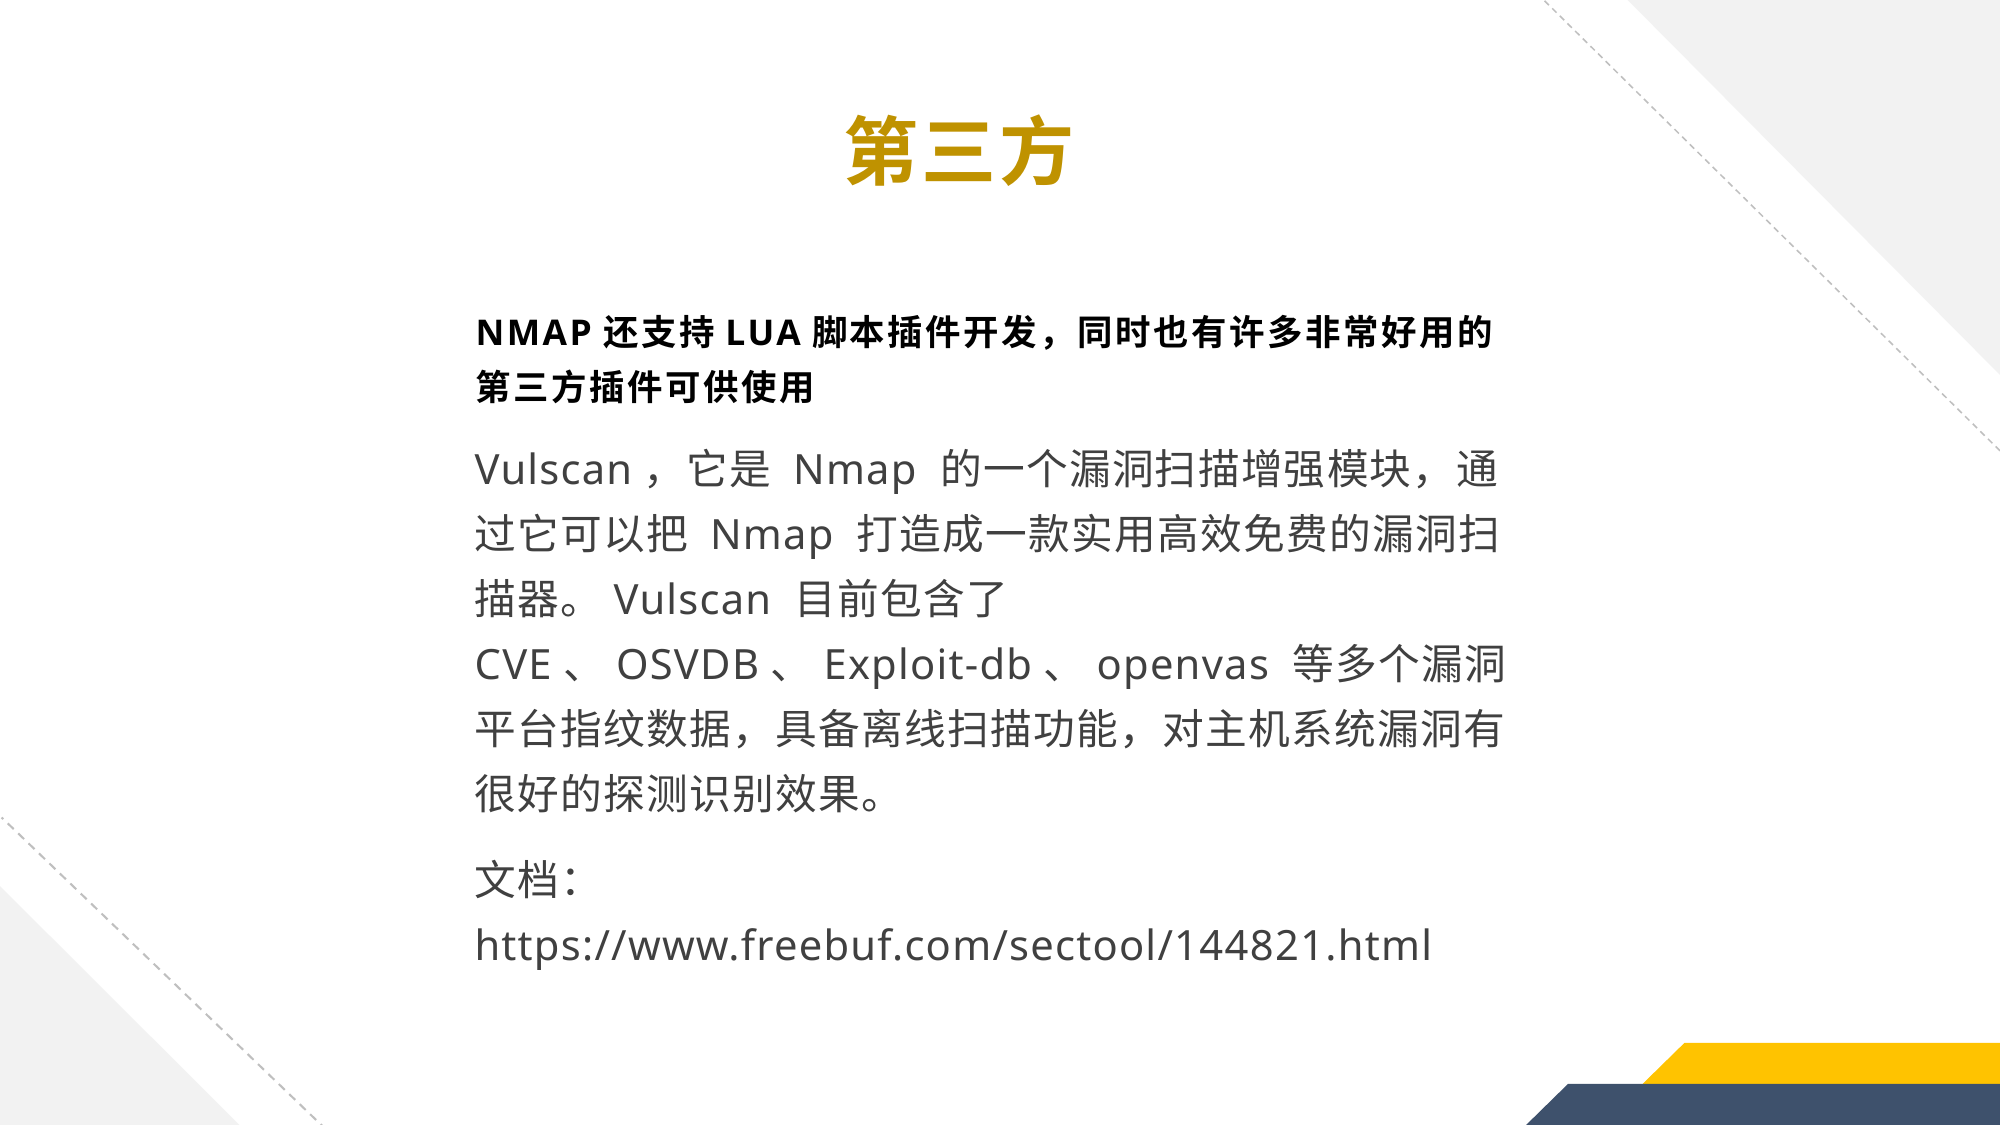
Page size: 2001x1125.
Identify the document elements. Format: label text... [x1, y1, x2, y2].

text_box 第三方 [99, 99, 1546, 213]
text_box Vulscan，它是 Nmap 的一个漏洞扫描增强模块，通过它可以把 Nmap 打造成一款实用高效免费的漏洞扫描器。Vulscan 目前包含了 CVE、OSVDB、Exploit-db、openvas 等多个漏洞平台指纹数据，具备离线扫描功能，对主机系统漏洞有很好的探测识别效果。 文档： https://www.freebuf.com/sectool/144821.html [464, 423, 1536, 975]
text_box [1546, 0, 1998, 454]
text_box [1526, 1042, 2000, 1125]
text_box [1, 817, 327, 1125]
text_box NMAP还支持LUA脚本插件开发，同时也有许多非常好用的第三方插件可供使用 [465, 280, 1536, 412]
